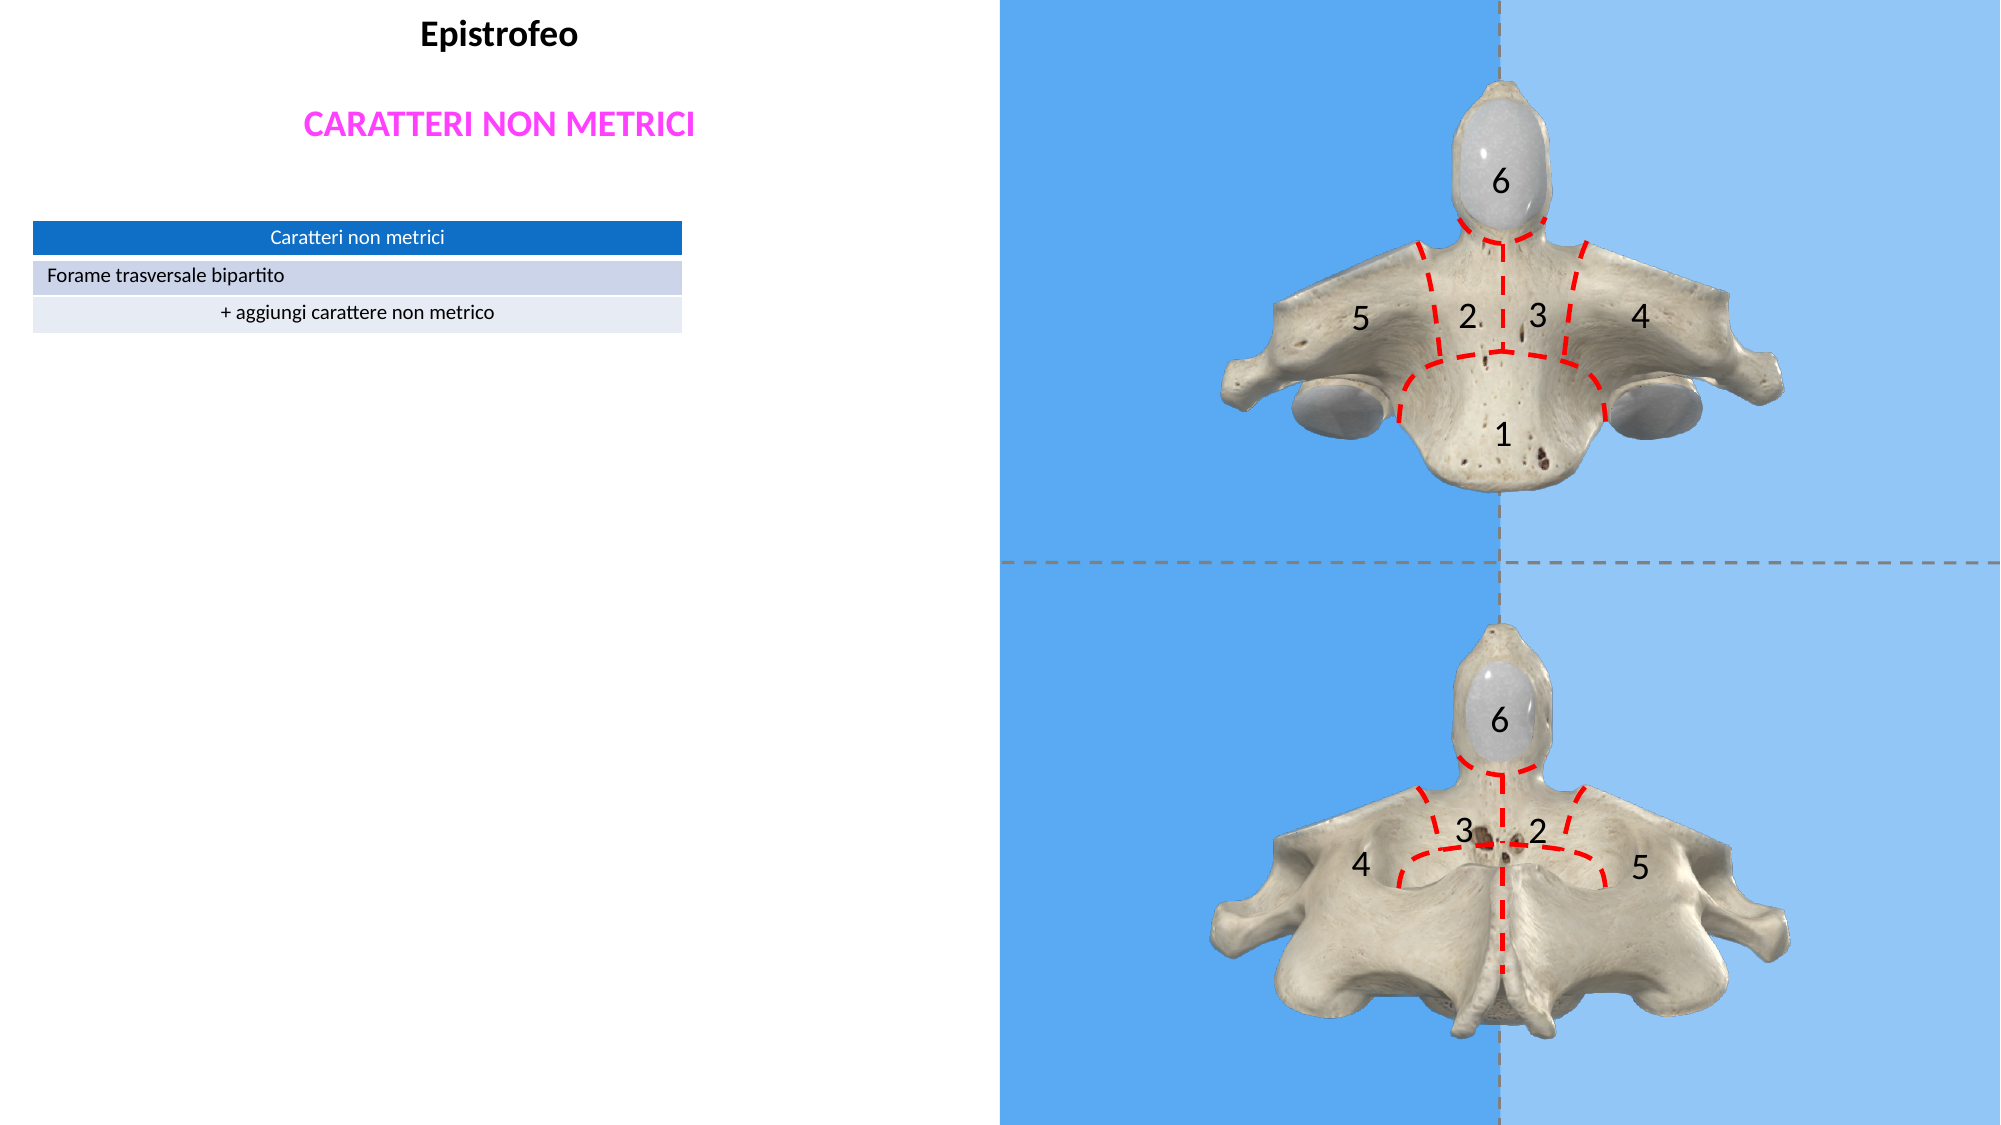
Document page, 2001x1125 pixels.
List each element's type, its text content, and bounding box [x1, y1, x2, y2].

table_cell + aggiungi carattere non metrico [33, 297, 682, 333]
table_header Caratteri non metrici [33, 221, 682, 255]
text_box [1103, 59, 1896, 1046]
table_cell Forame trasversale bipartito [33, 261, 682, 295]
text_box Epistrofeo CARATTERI NON METRICI [0, 1, 996, 196]
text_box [999, 0, 2000, 1125]
